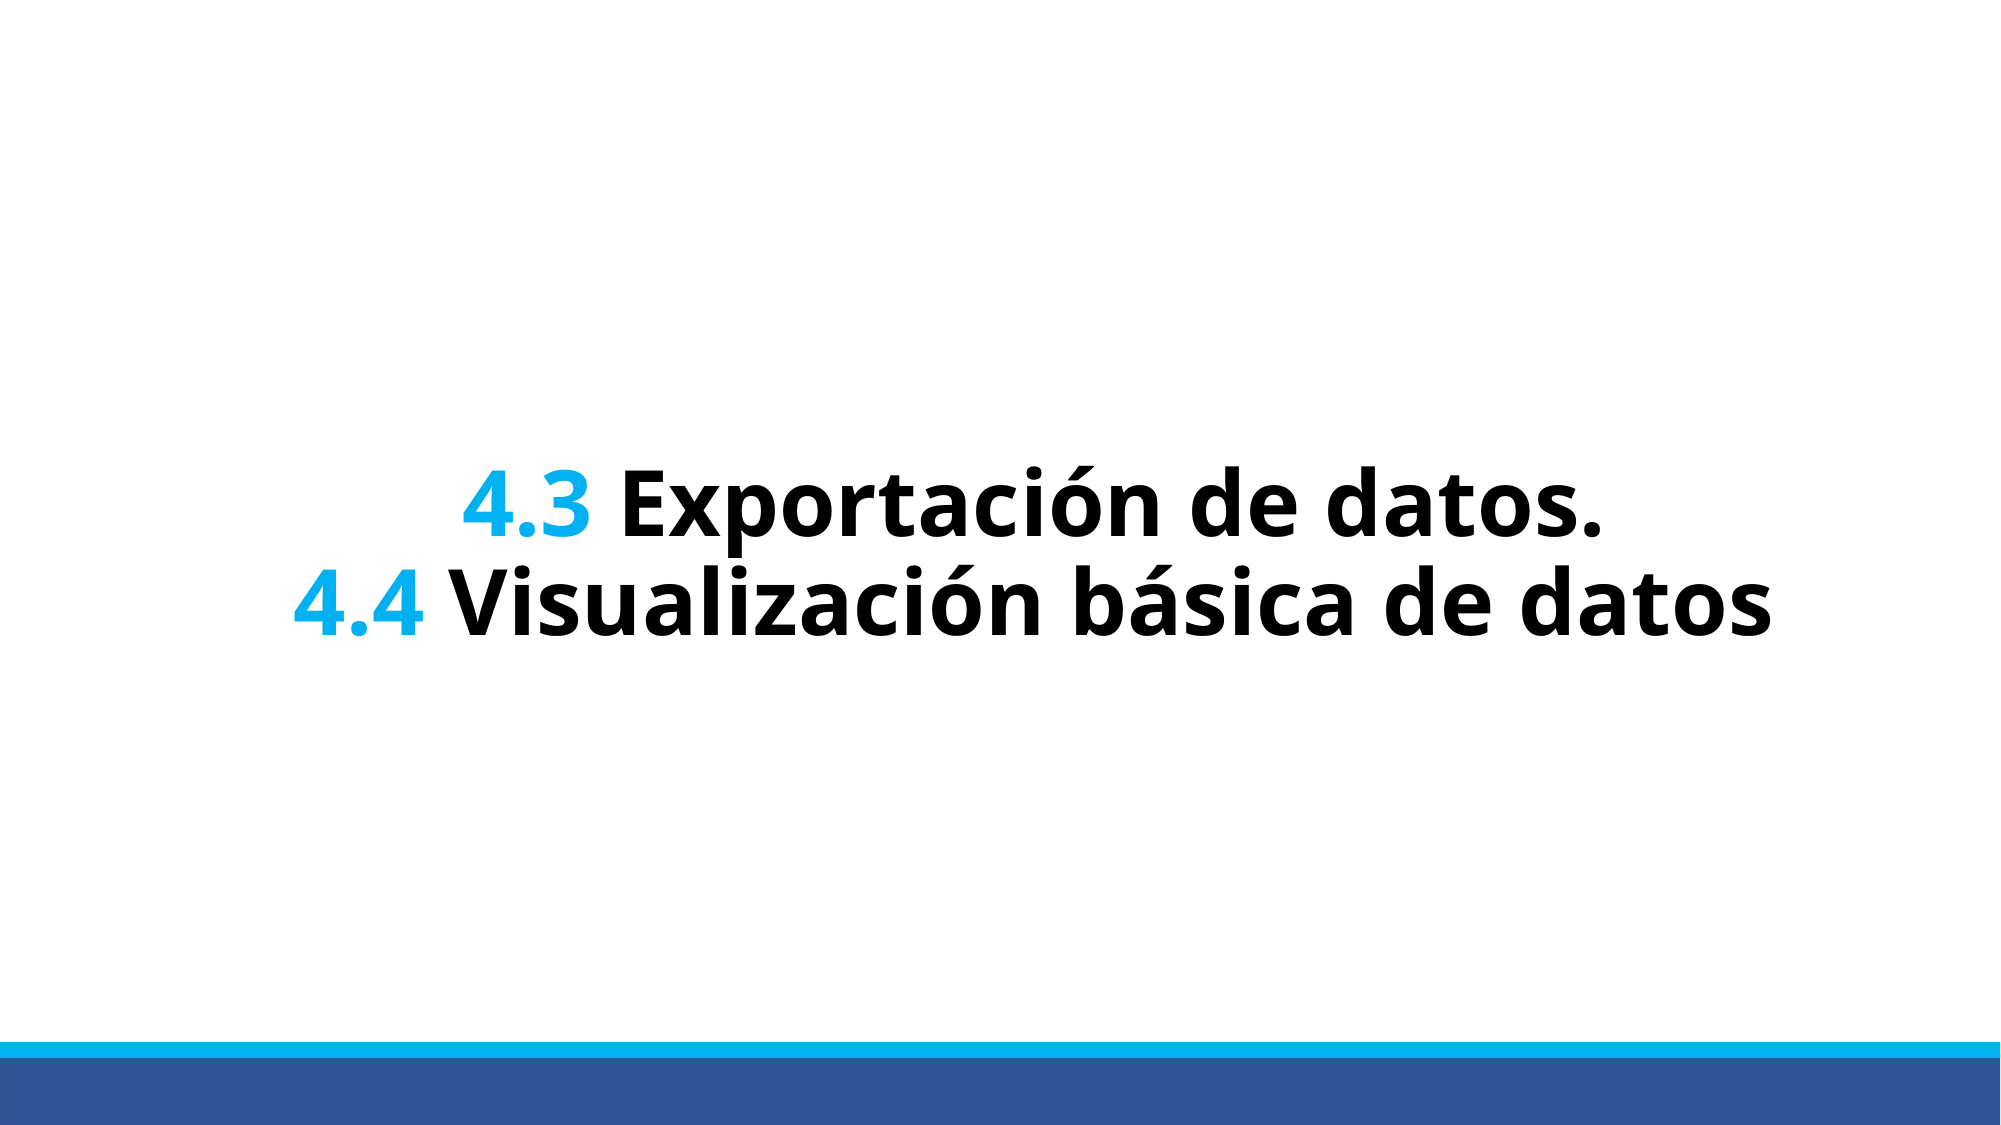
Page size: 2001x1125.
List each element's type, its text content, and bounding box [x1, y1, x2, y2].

title 4.3 Exportación de datos. 4.4 Visualización básica de datos [172, 447, 1898, 665]
